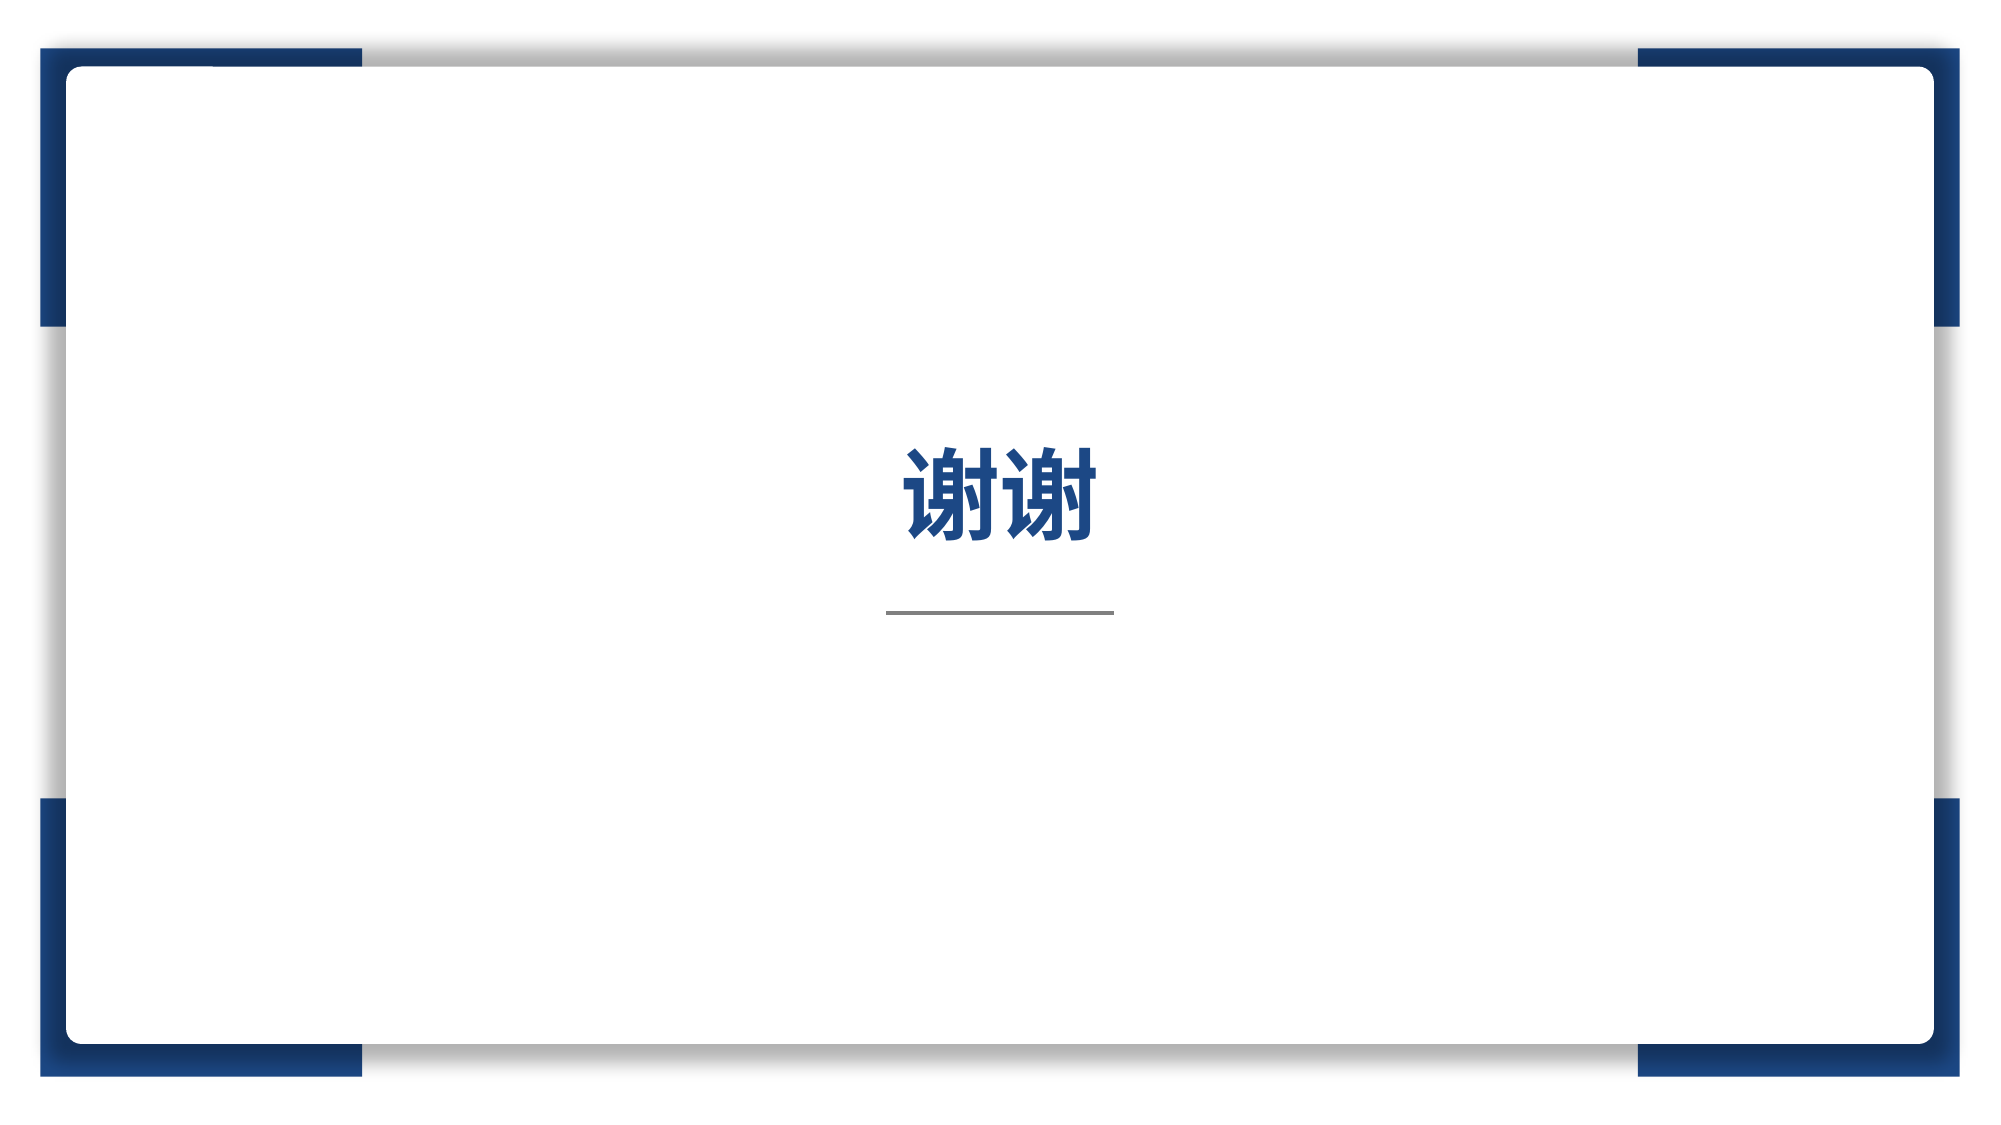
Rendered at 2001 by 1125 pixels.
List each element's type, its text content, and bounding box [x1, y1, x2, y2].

text_box [65, 65, 1935, 1046]
text_box [39, 1057, 363, 1078]
text_box [1637, 1060, 1961, 1078]
text_box 谢谢 [445, 425, 1554, 561]
